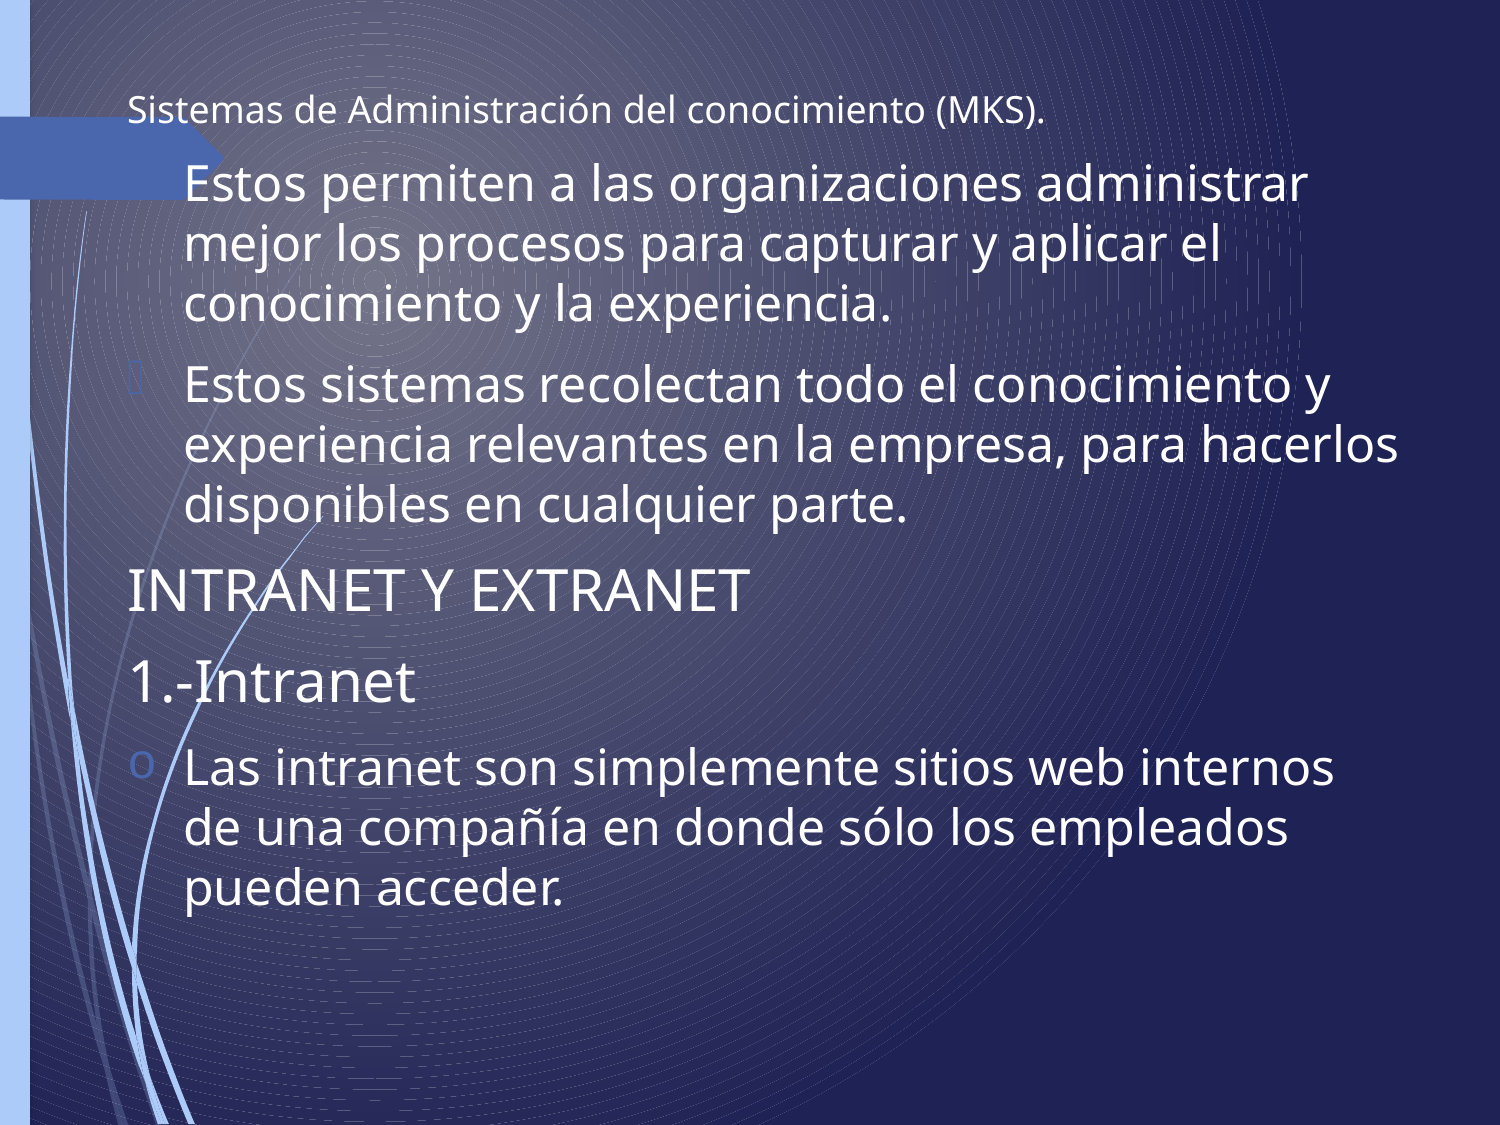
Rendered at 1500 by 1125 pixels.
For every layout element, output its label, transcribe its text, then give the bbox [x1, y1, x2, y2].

list Sistemas de Administración del conocimiento (MKS). Estos permiten a las organizaciones administrar mejor los procesos para capturar y aplicar el conocimiento y la experiencia. Estos sistemas recolectan todo el conocimiento y experiencia relevantes en la empresa, para hacerlos disponibles en cualquier parte. INTRANET Y EXTRANET 1.-Intranet Las intranet son simplemente sitios web internos de una compañía en donde sólo los empleados pueden acceder. [112, 78, 1424, 1094]
